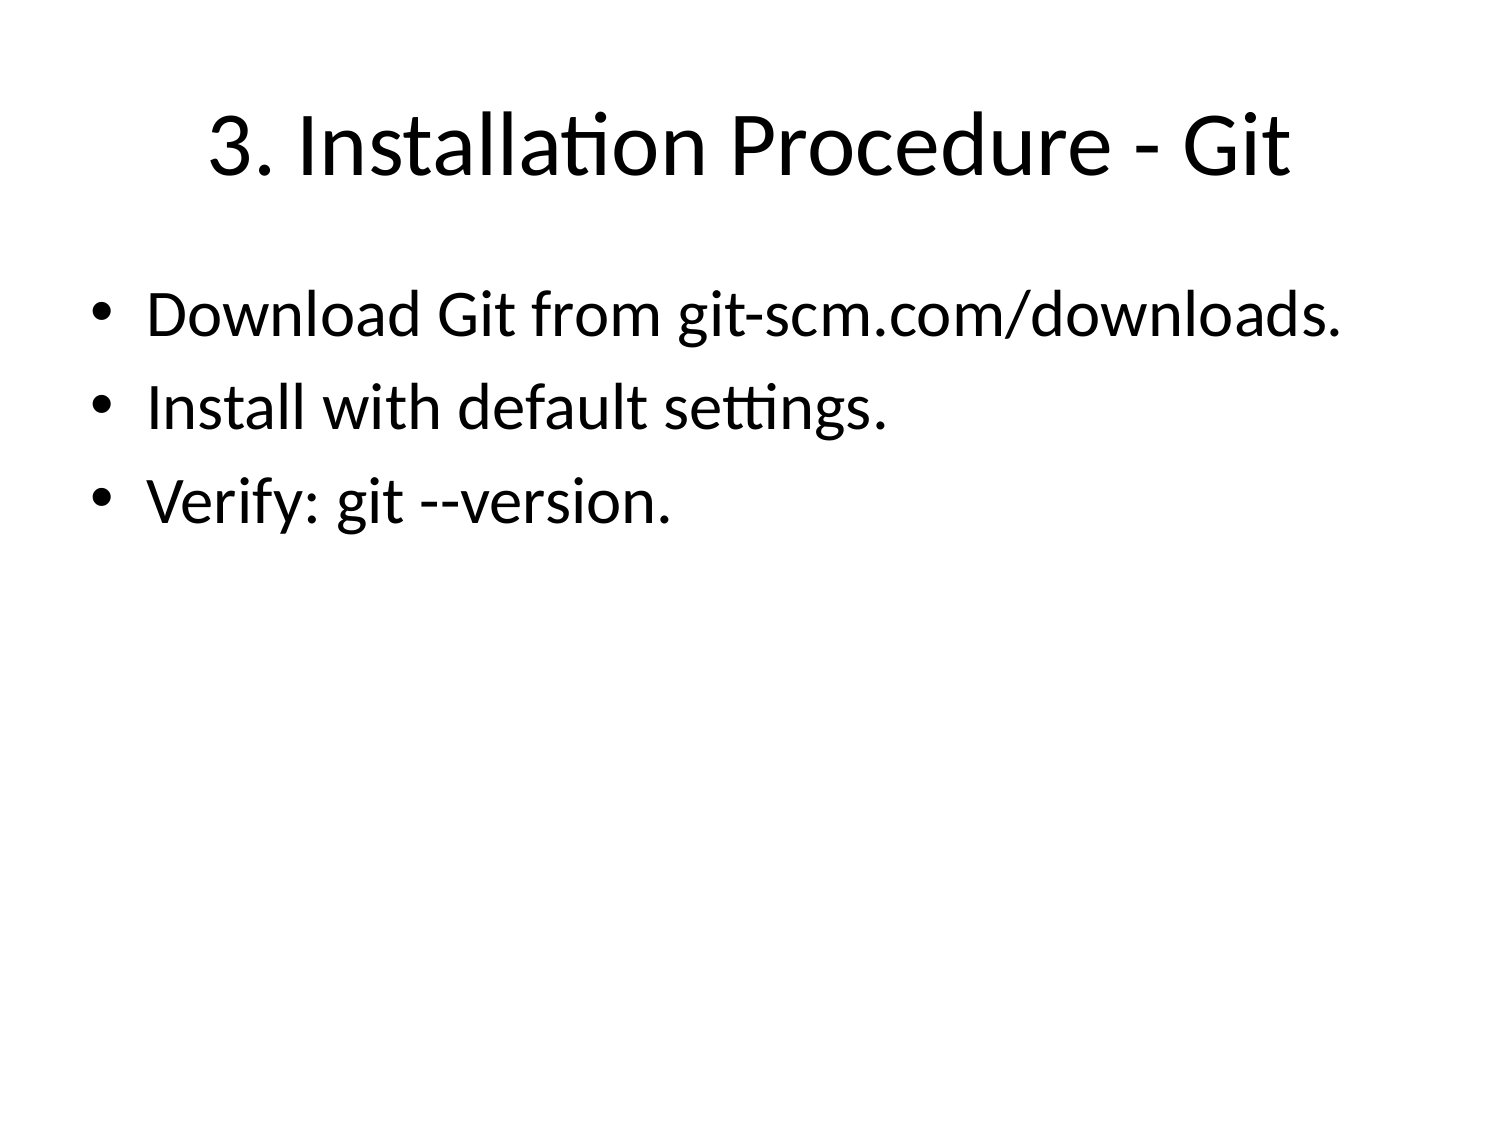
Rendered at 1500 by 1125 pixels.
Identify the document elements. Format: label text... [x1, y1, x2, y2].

list Download Git from git-scm.com/downloads. Install with default settings. Verify: git --version. [75, 262, 1425, 1005]
title 3. Installation Procedure - Git [75, 45, 1425, 233]
